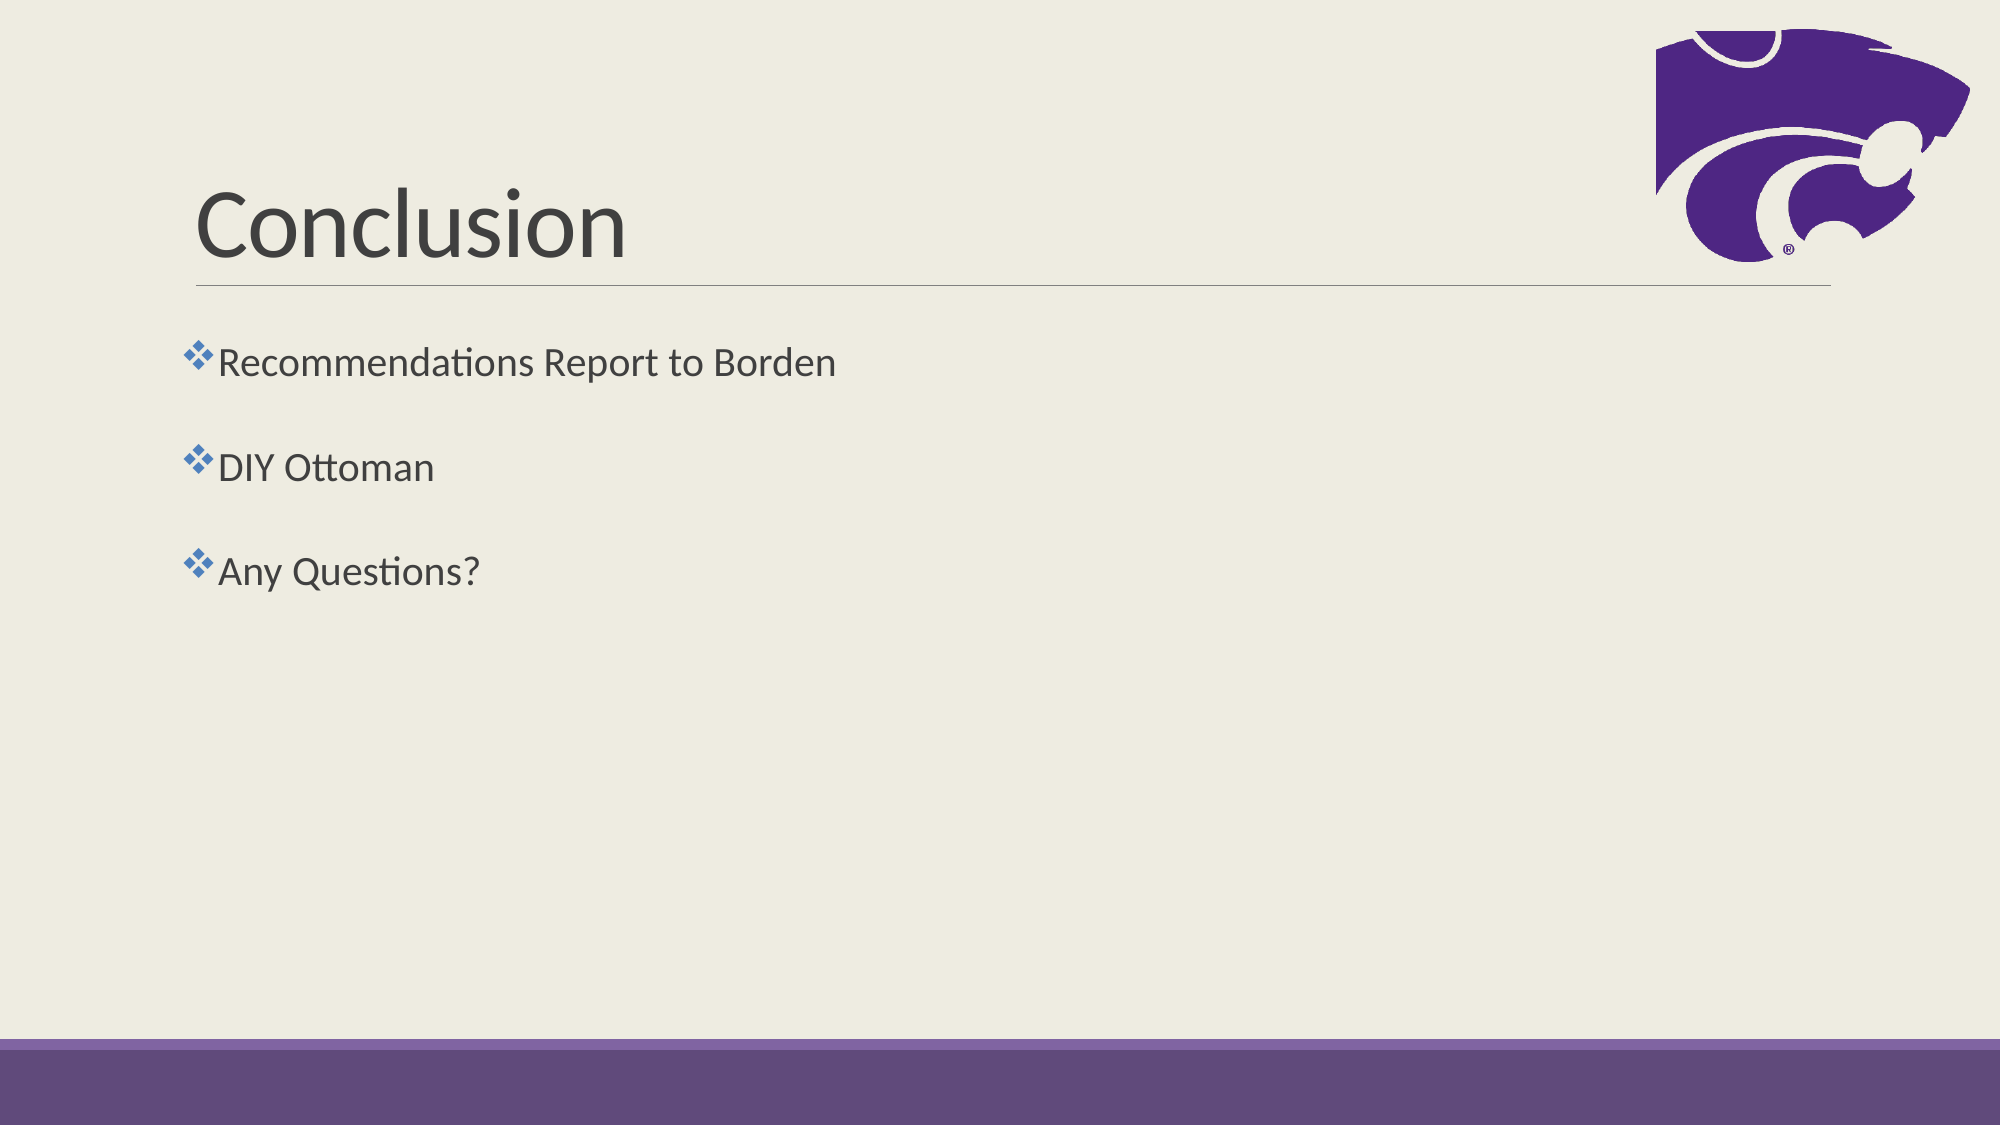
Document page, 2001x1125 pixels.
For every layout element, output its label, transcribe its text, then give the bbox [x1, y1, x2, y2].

picture [1656, 28, 1971, 262]
list Recommendations Report to Borden DIY Ottoman Any Questions? [180, 302, 1830, 963]
title Conclusion [180, 47, 1830, 285]
